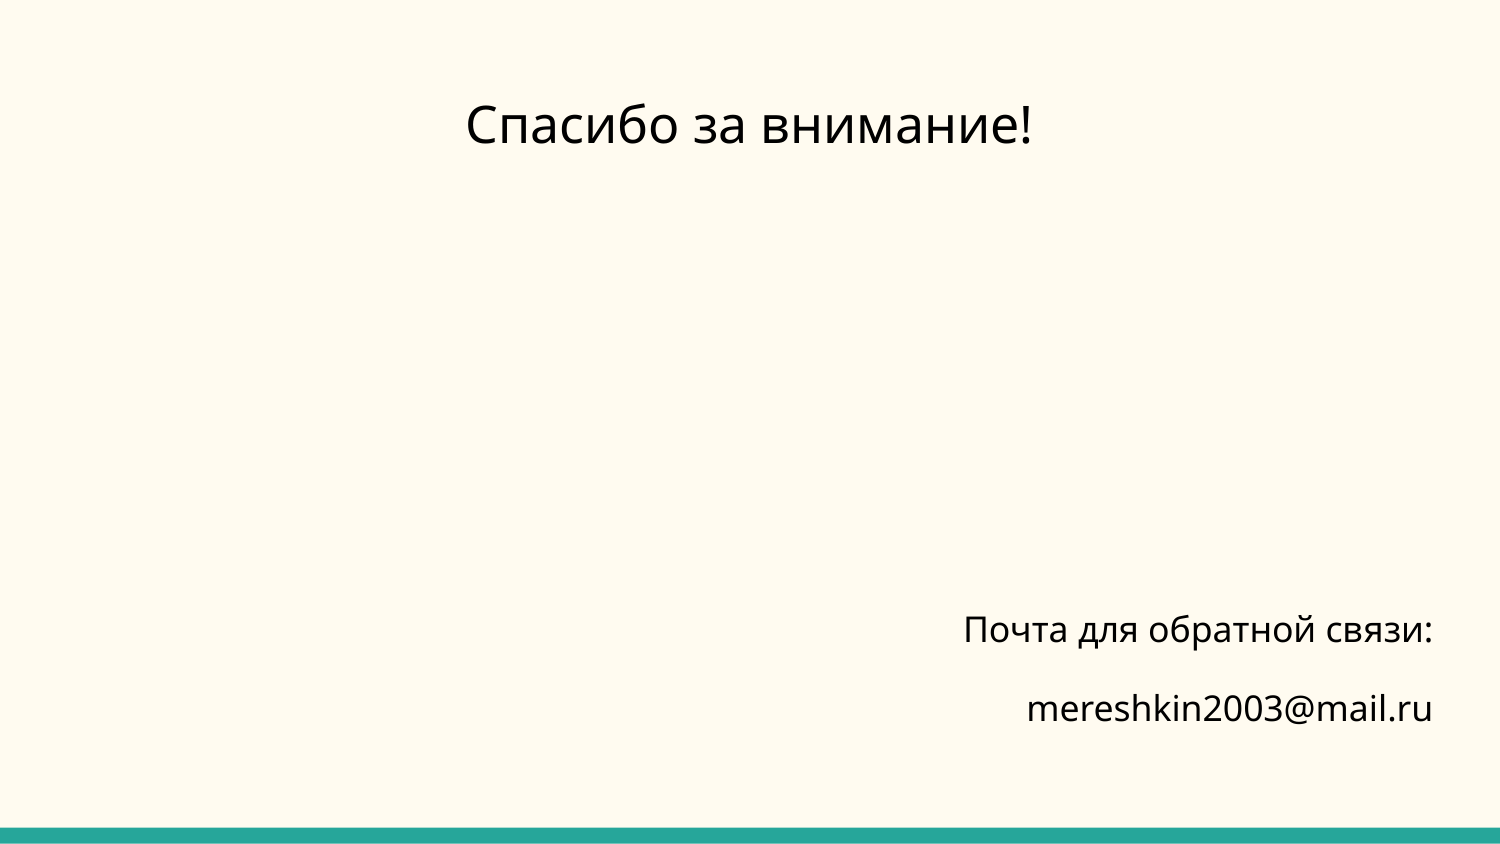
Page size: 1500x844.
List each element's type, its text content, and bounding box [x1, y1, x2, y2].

list Почта для обратной связи: mereshkin2003@mail.ru [51, 192, 1449, 750]
title Спасибо за внимание! [51, 72, 1449, 174]
